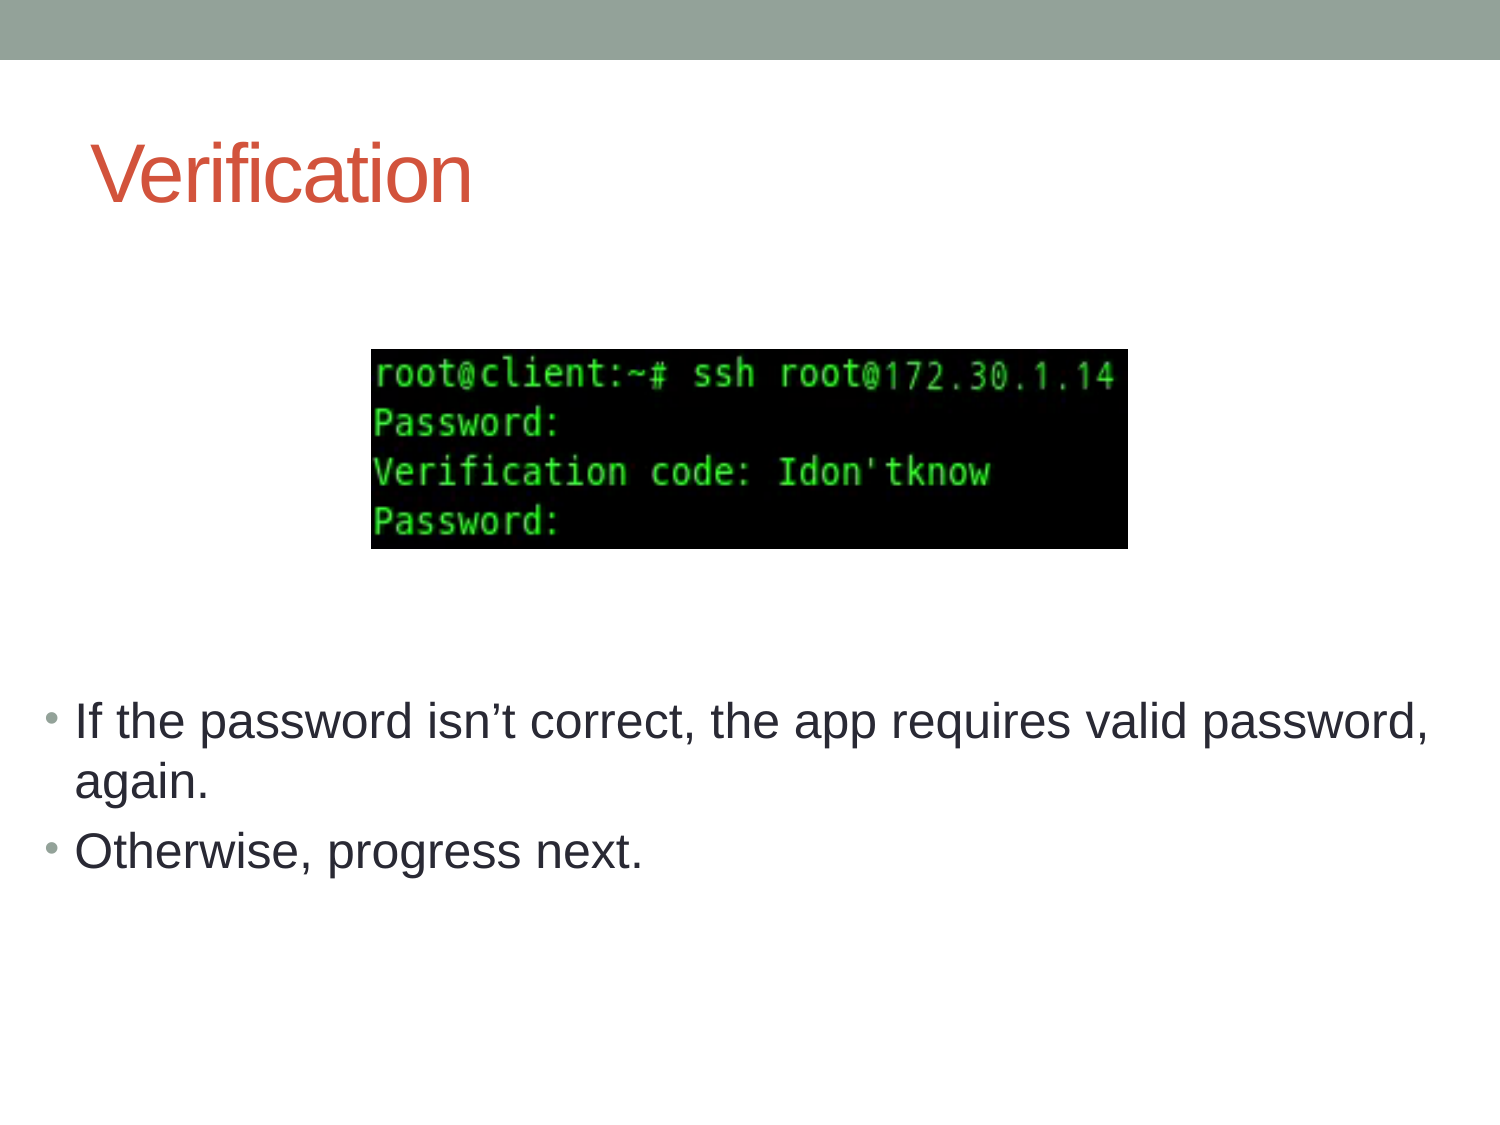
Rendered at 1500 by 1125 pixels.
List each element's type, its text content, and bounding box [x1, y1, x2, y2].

title Verification [75, 87, 1425, 250]
list If the password isn’t correct, the app requires valid password, again. Otherwise, progress next. [29, 680, 1471, 1063]
picture [371, 349, 1129, 549]
